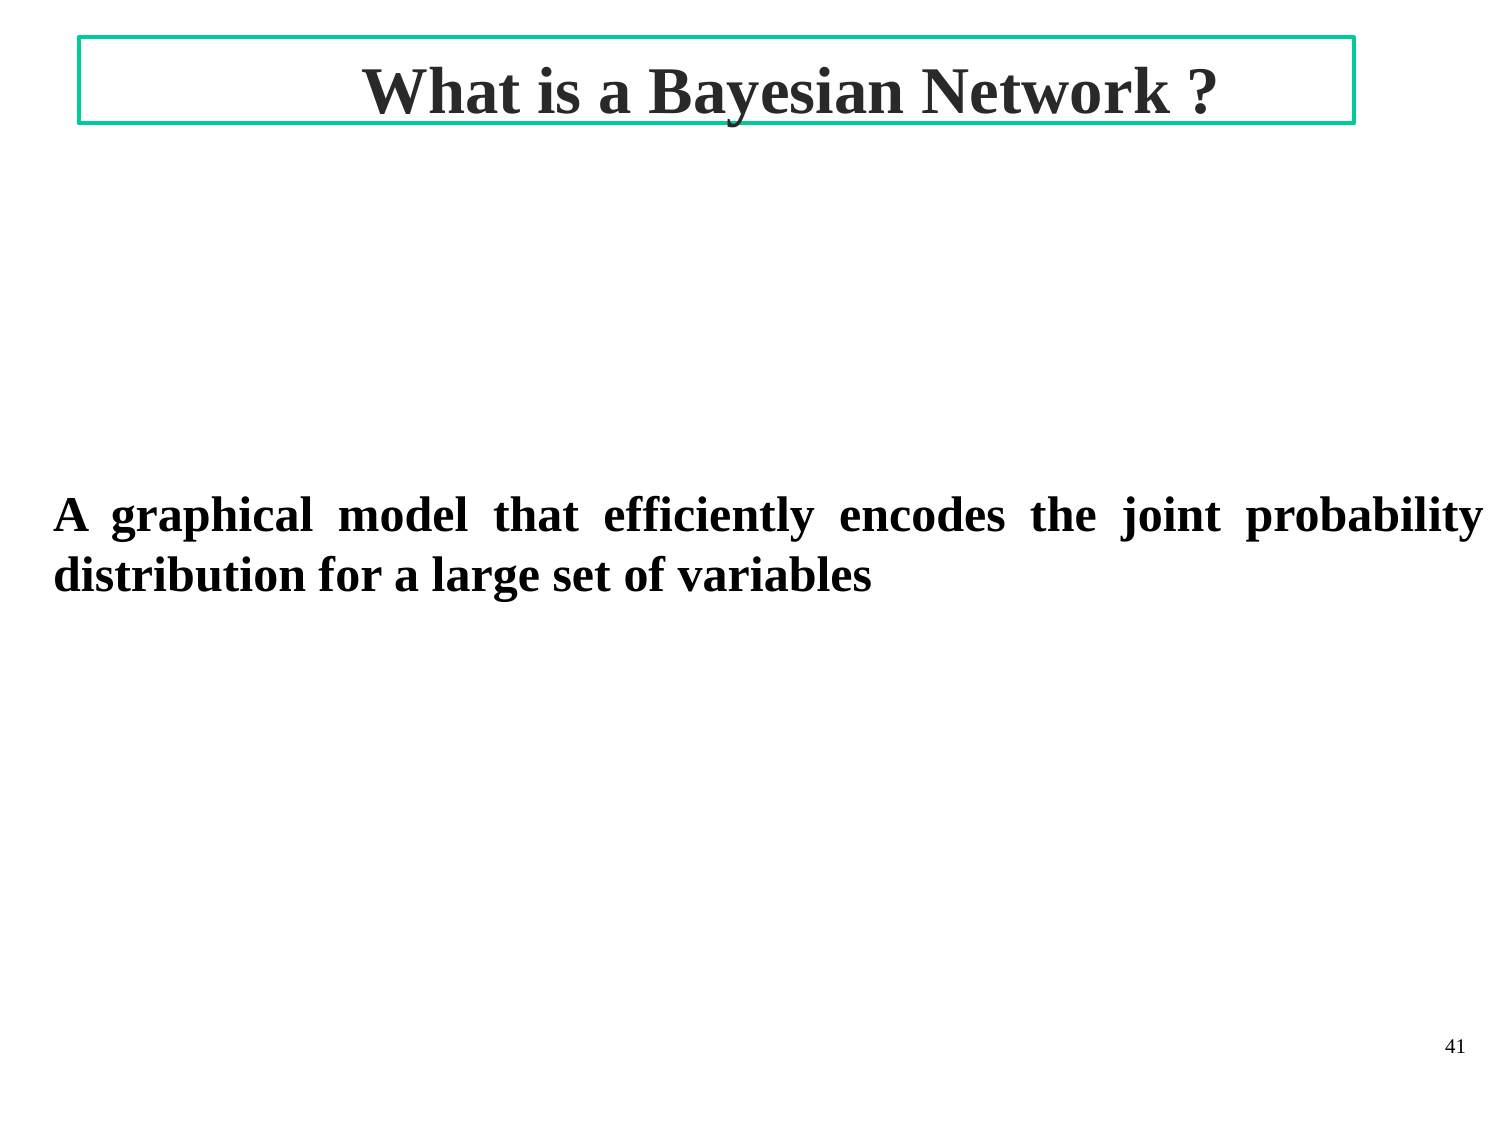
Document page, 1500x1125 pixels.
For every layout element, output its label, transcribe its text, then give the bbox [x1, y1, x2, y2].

title What is a Bayesian Network ? [77, 35, 1356, 125]
list A graphical model that efficiently encodes the joint probability distribution for a large set of variables [38, 312, 1500, 838]
slide_number 41 [1168, 1025, 1482, 1100]
